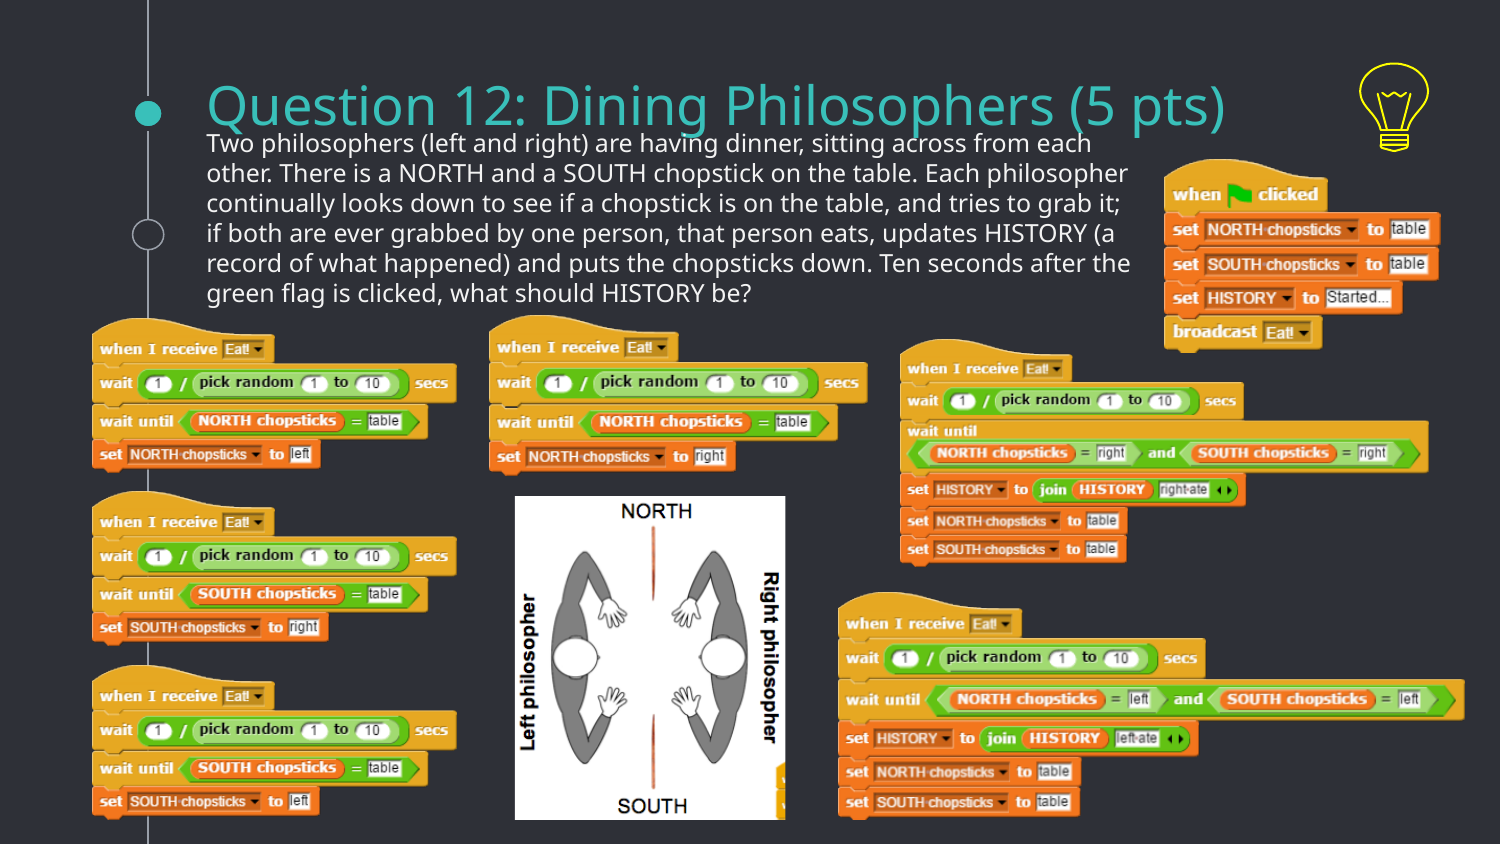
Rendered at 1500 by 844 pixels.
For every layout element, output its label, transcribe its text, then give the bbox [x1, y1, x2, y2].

picture [92, 317, 457, 473]
title Question 12: Dining Philosophers (5 pts) [191, 94, 1317, 151]
picture [92, 665, 457, 820]
picture [92, 491, 457, 646]
picture [837, 592, 1465, 820]
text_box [1359, 63, 1429, 152]
picture [900, 159, 1441, 567]
picture [489, 314, 868, 476]
picture [514, 496, 786, 820]
list Two philosophers (left and right) are having dinner, sitting across from each other. There is a NORTH and a SOUTH chopstick on the table. Each philosopher continually looks down to see if a chopstick is on the table, and tries to grab it; if both are ever grabbed by one person, that person eats, updates HISTORY (a record of what happened) and puts the chopsticks down. Ten seconds after the green flag is clicked, what should HISTORY be? [191, 134, 1157, 301]
